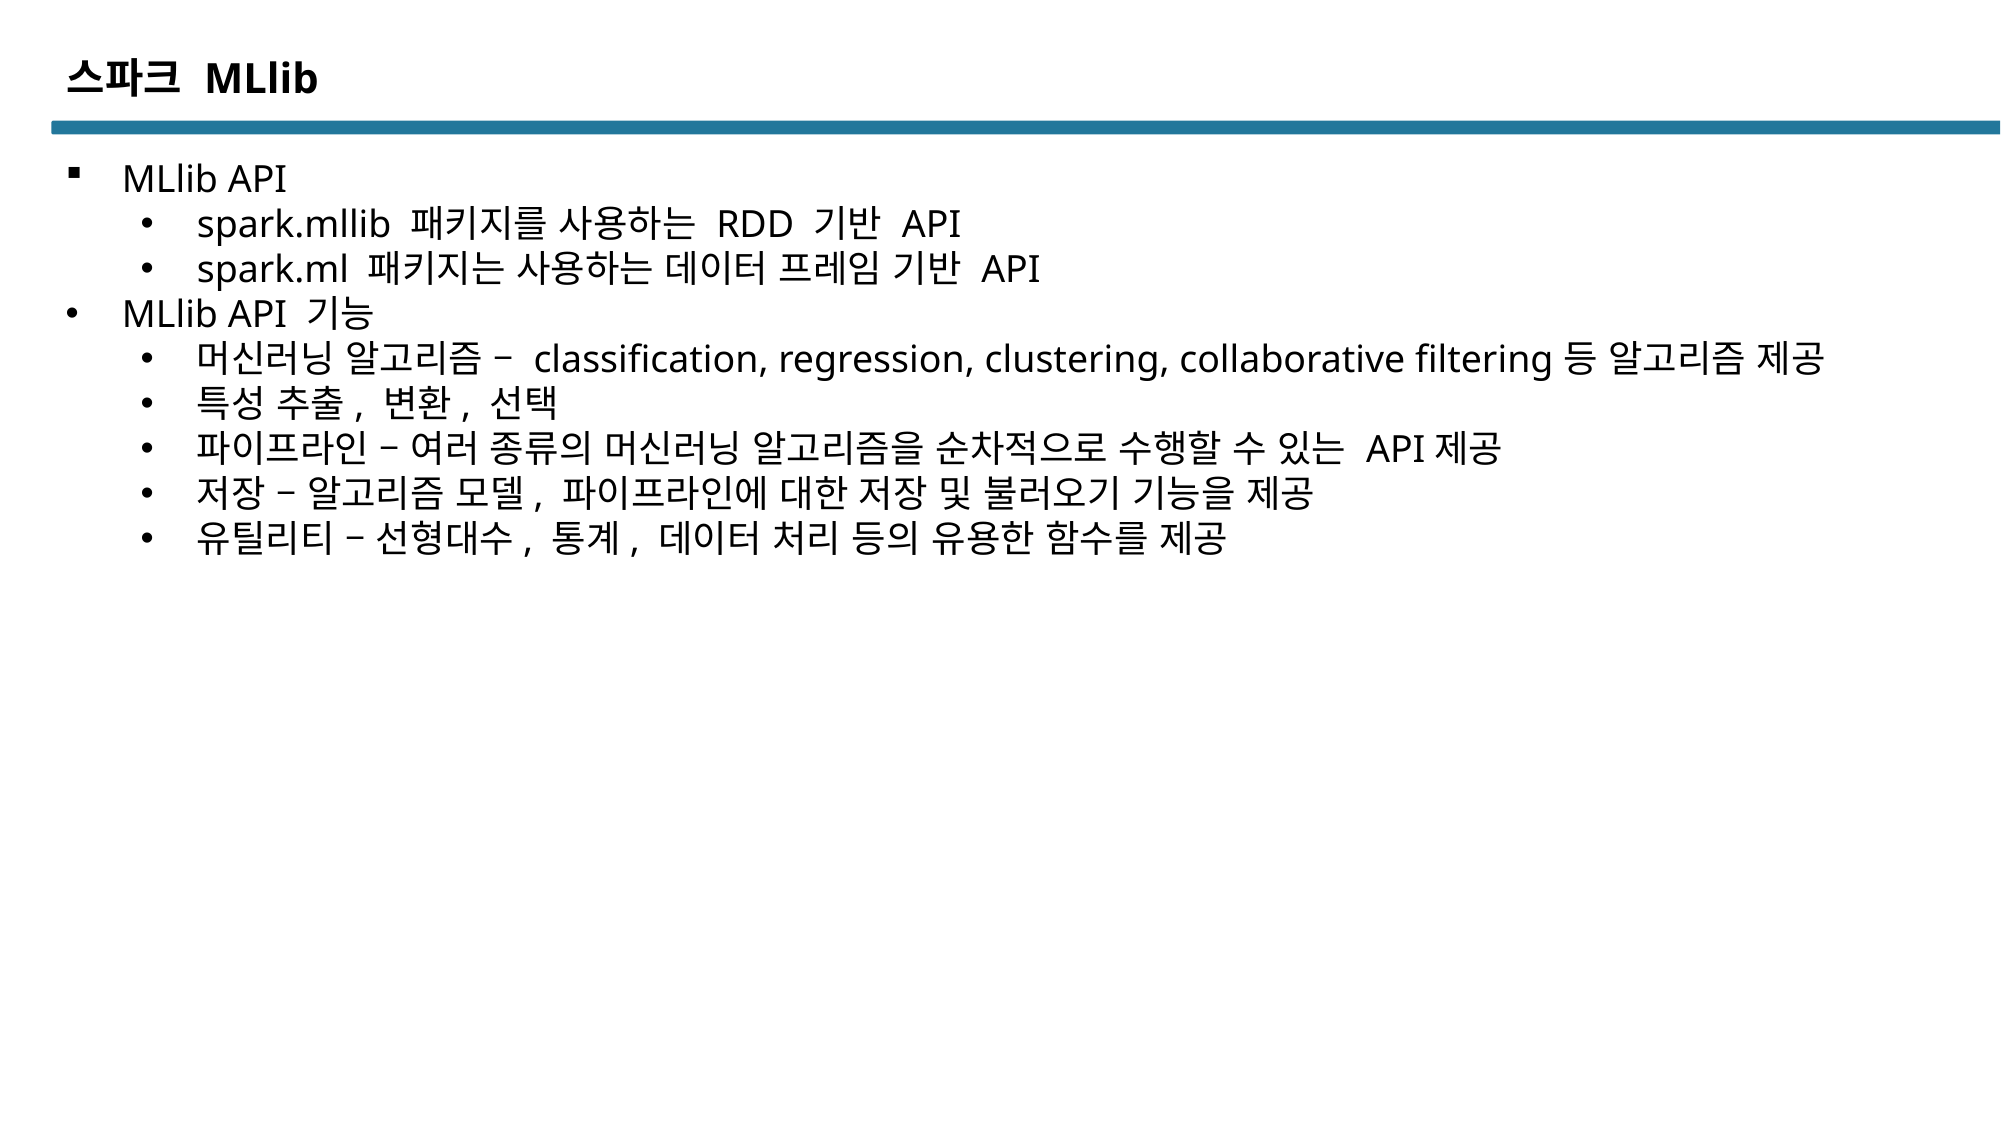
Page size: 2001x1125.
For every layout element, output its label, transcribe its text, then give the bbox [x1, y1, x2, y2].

text_box MLlib API spark.mllib 패키지를 사용하는 RDD 기반 API spark.ml 패키지는 사용하는 데이터 프레임 기반 API MLlib API 기능 머신러닝 알고리즘 – classification, regression, clustering, collaborative filtering등 알고리즘 제공 특성 추출, 변환, 선택 파이프라인 – 여러 종류의 머신러닝 알고리즘을 순차적으로 수행할 수 있는 API제공 저장 – 알고리즘 모델, 파이프라인에 대한 저장 및 불러오기 기능을 제공 유틸리티 – 선형대수, 통계, 데이터 처리 등의 유용한 함수를 제공 [50, 147, 1916, 613]
text_box 스파크 MLlib [51, 50, 1238, 121]
